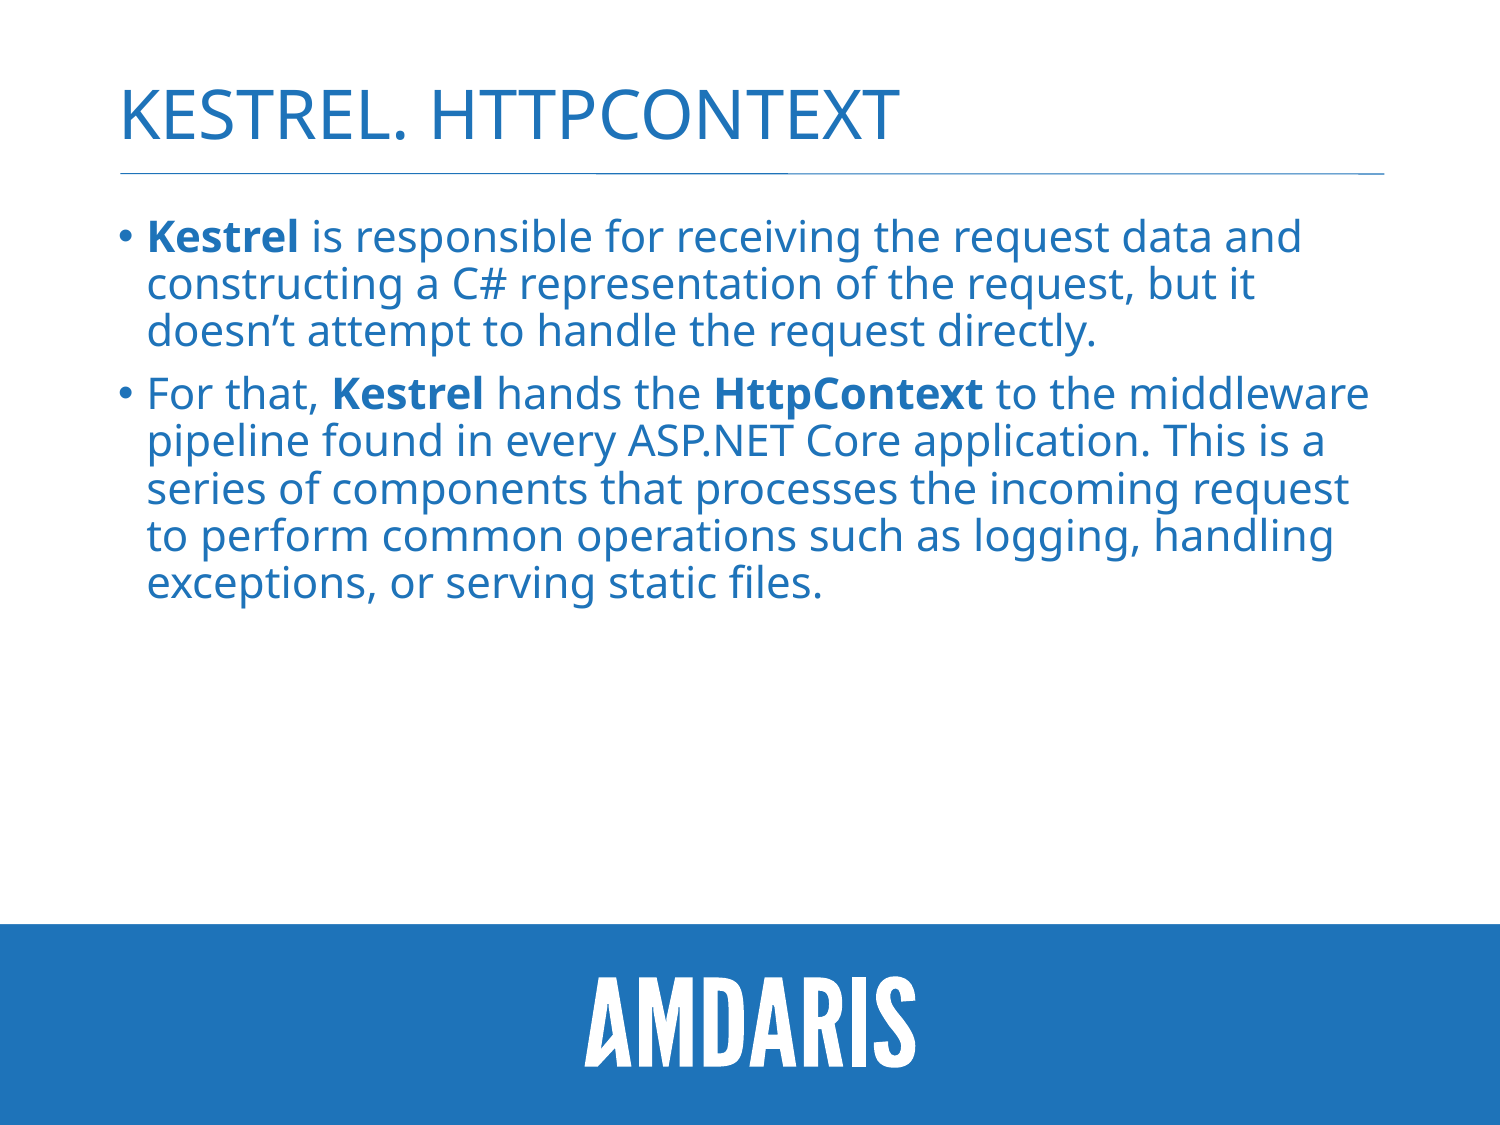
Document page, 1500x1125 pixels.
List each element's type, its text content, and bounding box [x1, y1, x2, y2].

list Kestrel is responsible for receiving the request data and constructing a C# representation of the request, but it doesn’t attempt to handle the request directly. For that, Kestrel hands the HttpContext to the middleware pipeline found in every ASP.NET Core application. This is a series of components that processes the incoming request to perform common operations such as logging, handling exceptions, or serving static files. [103, 206, 1397, 887]
title KESTREL. HTTPCONTEXT [103, 59, 1397, 175]
